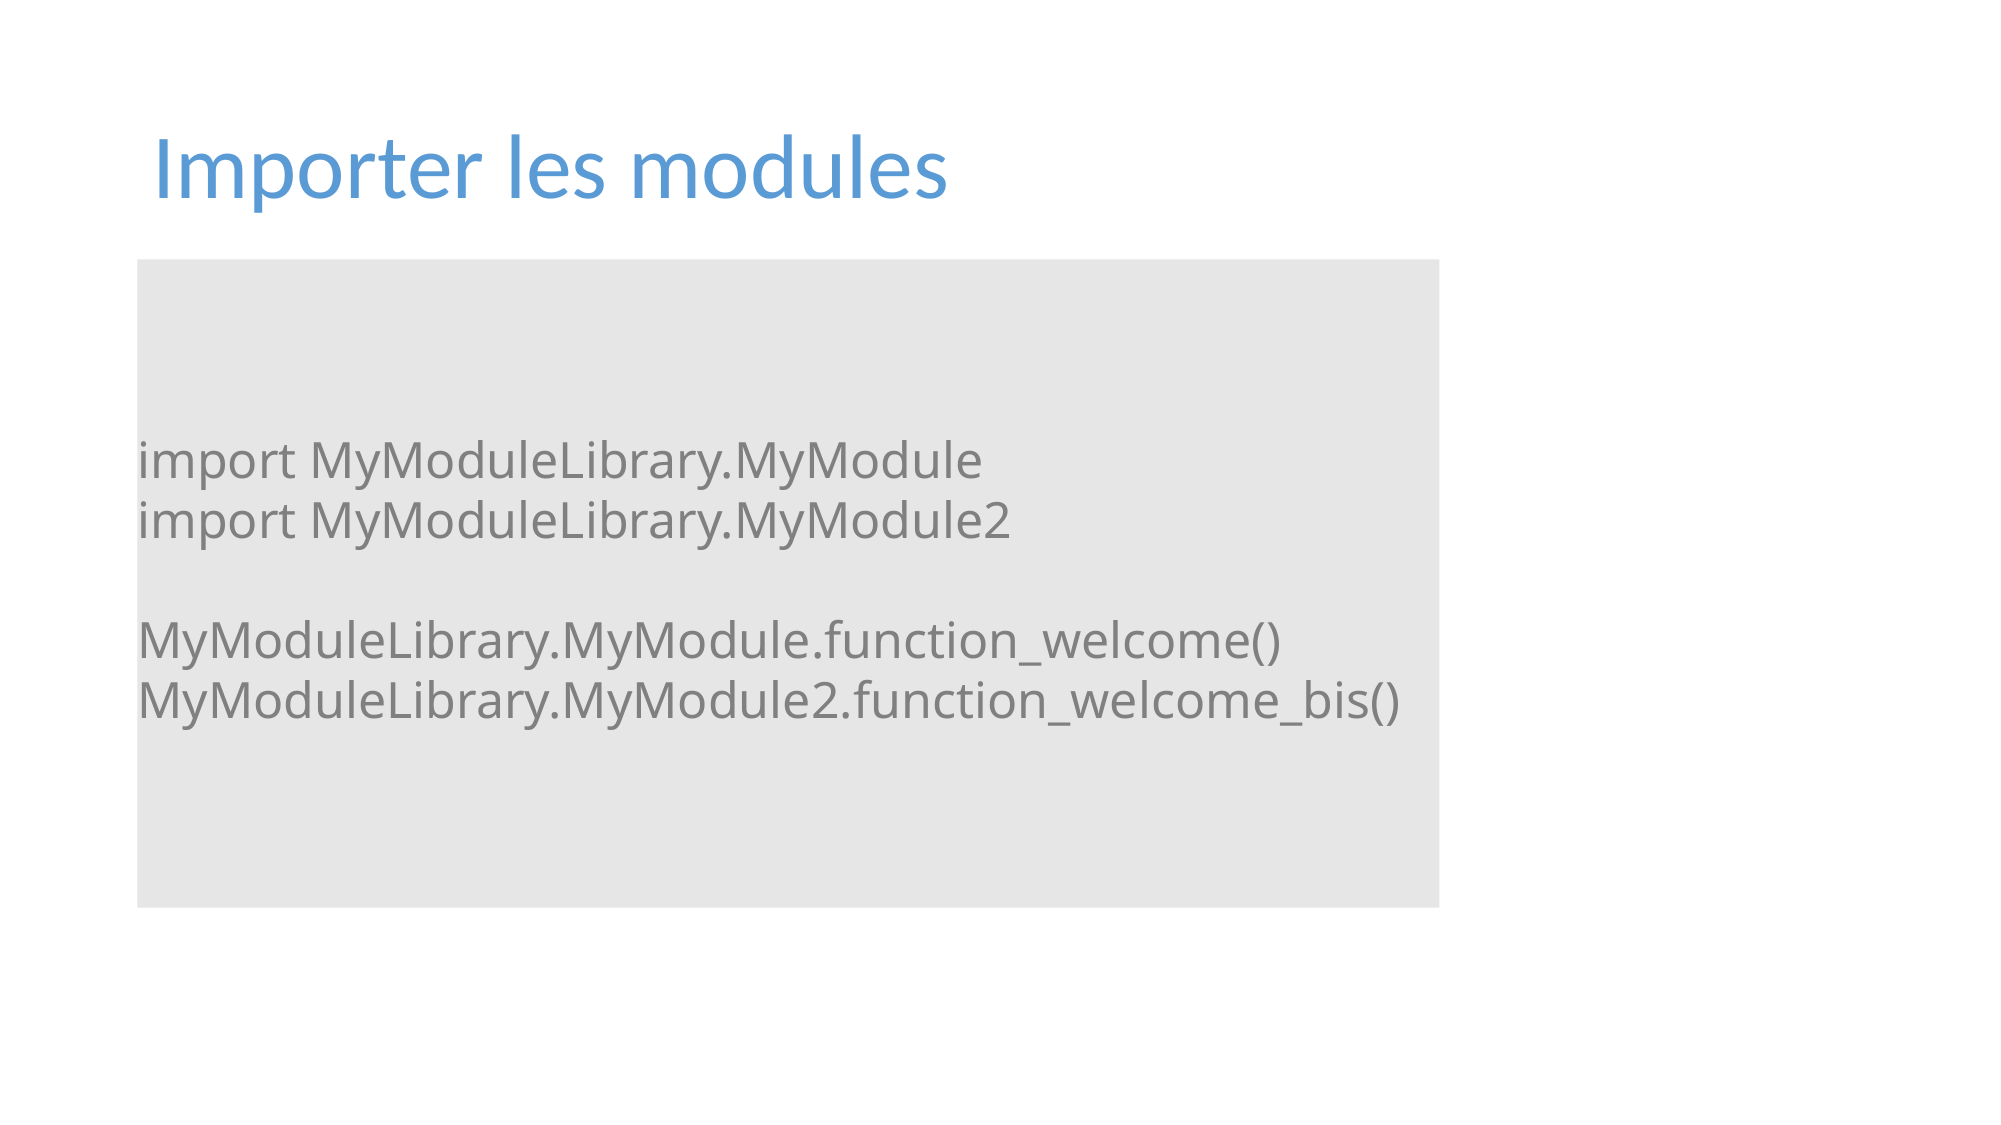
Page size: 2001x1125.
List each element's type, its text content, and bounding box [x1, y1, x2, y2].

title Importer les modules [137, 59, 1863, 278]
list import MyModuleLibrary.MyModule import MyModuleLibrary.MyModule2 MyModuleLibrary.MyModule.function_welcome() MyModuleLibrary.MyModule2.function_welcome_bis() [137, 259, 1440, 908]
